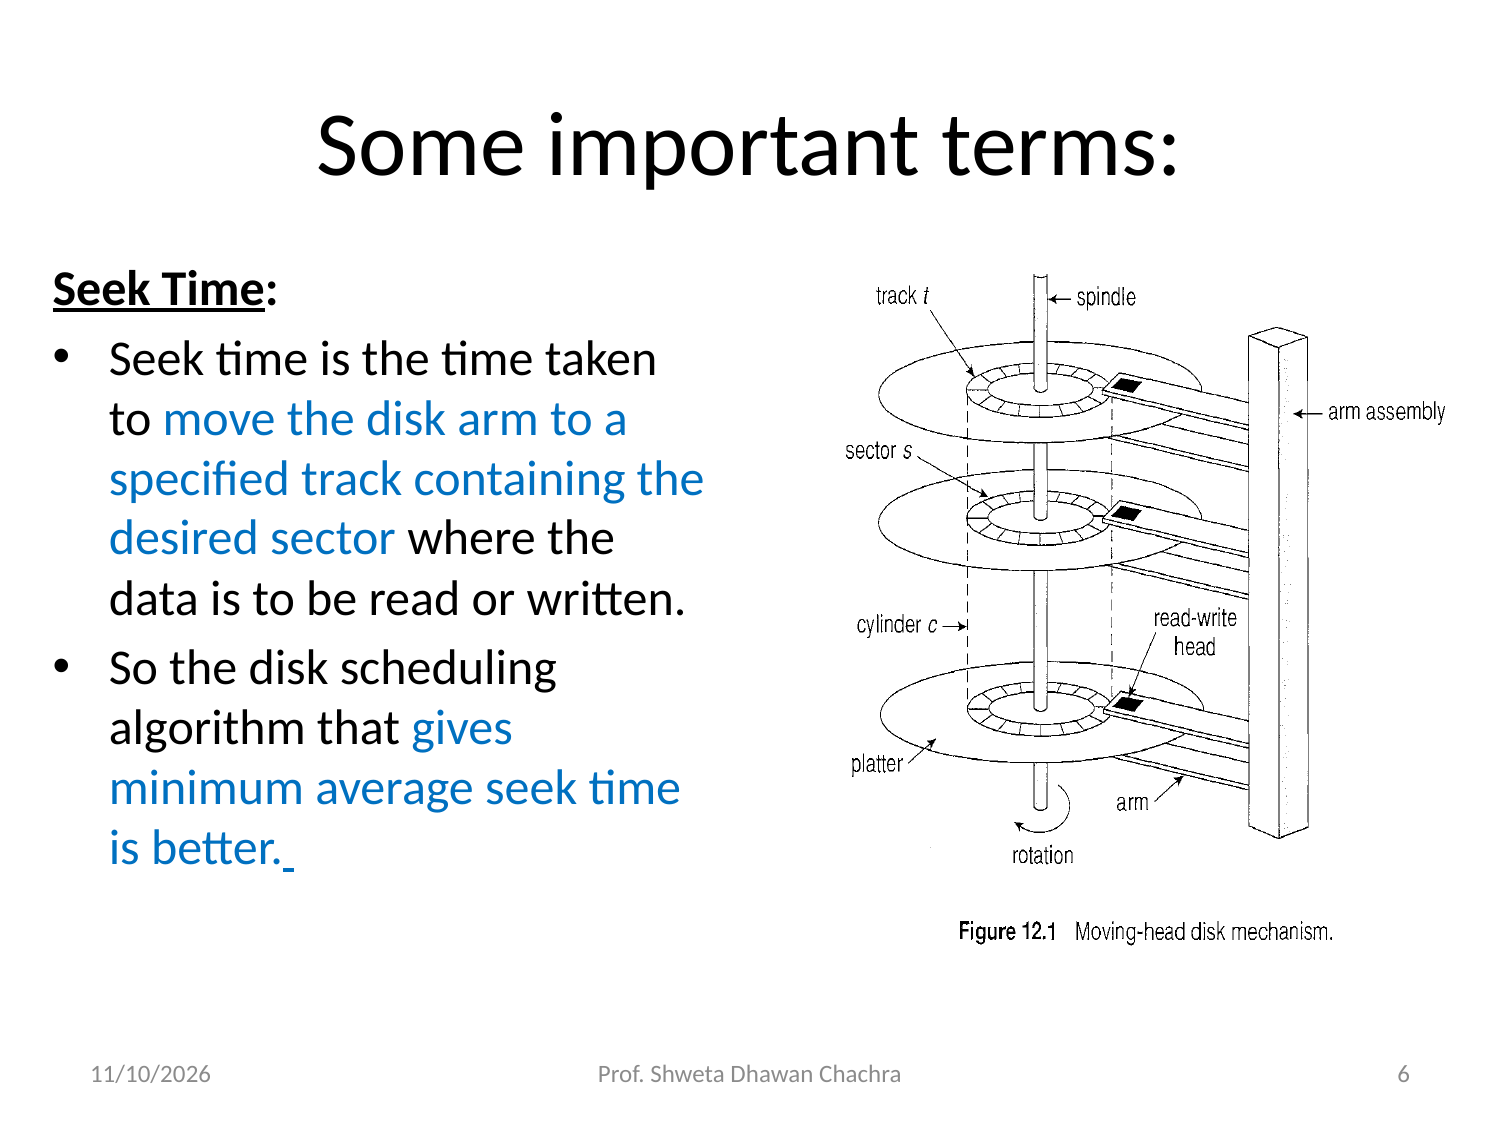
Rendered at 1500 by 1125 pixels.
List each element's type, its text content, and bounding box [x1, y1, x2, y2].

picture [799, 274, 1476, 963]
slide_number 6 [1074, 1042, 1425, 1103]
title Some important terms: [75, 45, 1425, 233]
list Seek Time: Seek time is the time taken to move the disk arm to a specified track containing the desired sector where the data is to be read or written. So the disk scheduling algorithm that gives minimum average seek time is better. [37, 247, 725, 990]
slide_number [75, 1042, 425, 1103]
footer Prof. Shweta Dhawan Chachra [512, 1042, 988, 1103]
